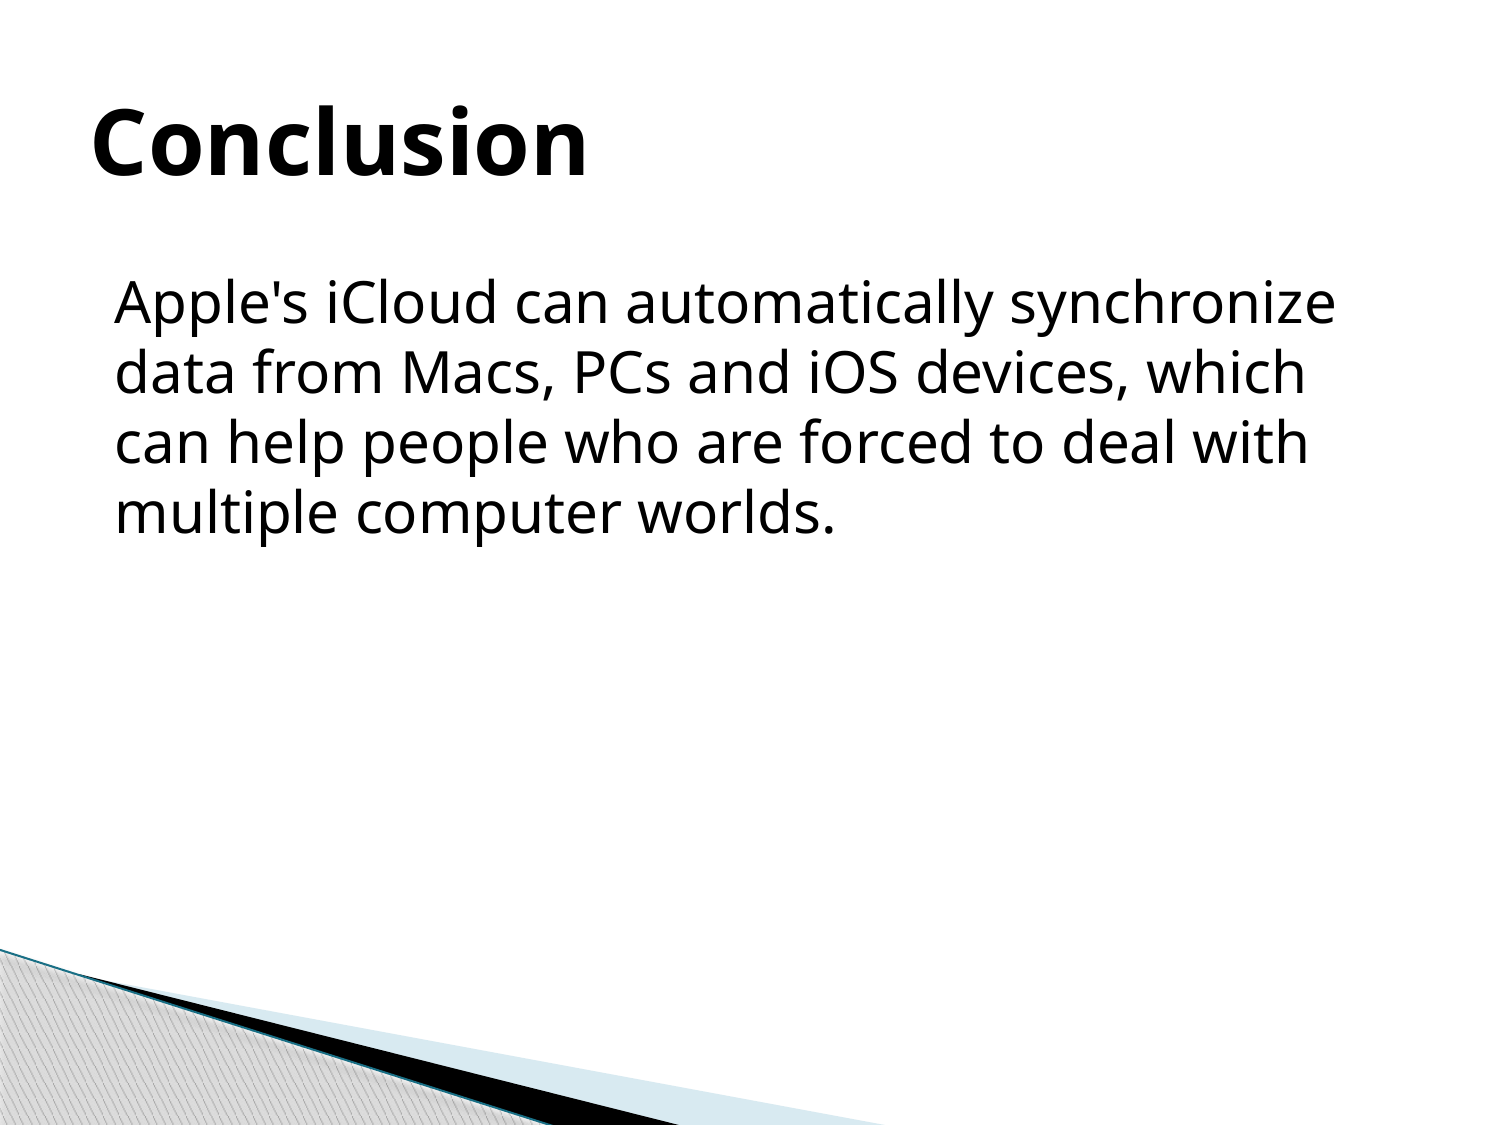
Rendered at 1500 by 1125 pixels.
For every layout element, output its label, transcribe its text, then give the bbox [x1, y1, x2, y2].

title Conclusion [75, 45, 1425, 233]
text_box Apple's iCloud can automatically synchronize data from Macs, PCs and iOS devices, which can help people who are forced to deal with multiple computer worlds. [99, 187, 1400, 553]
